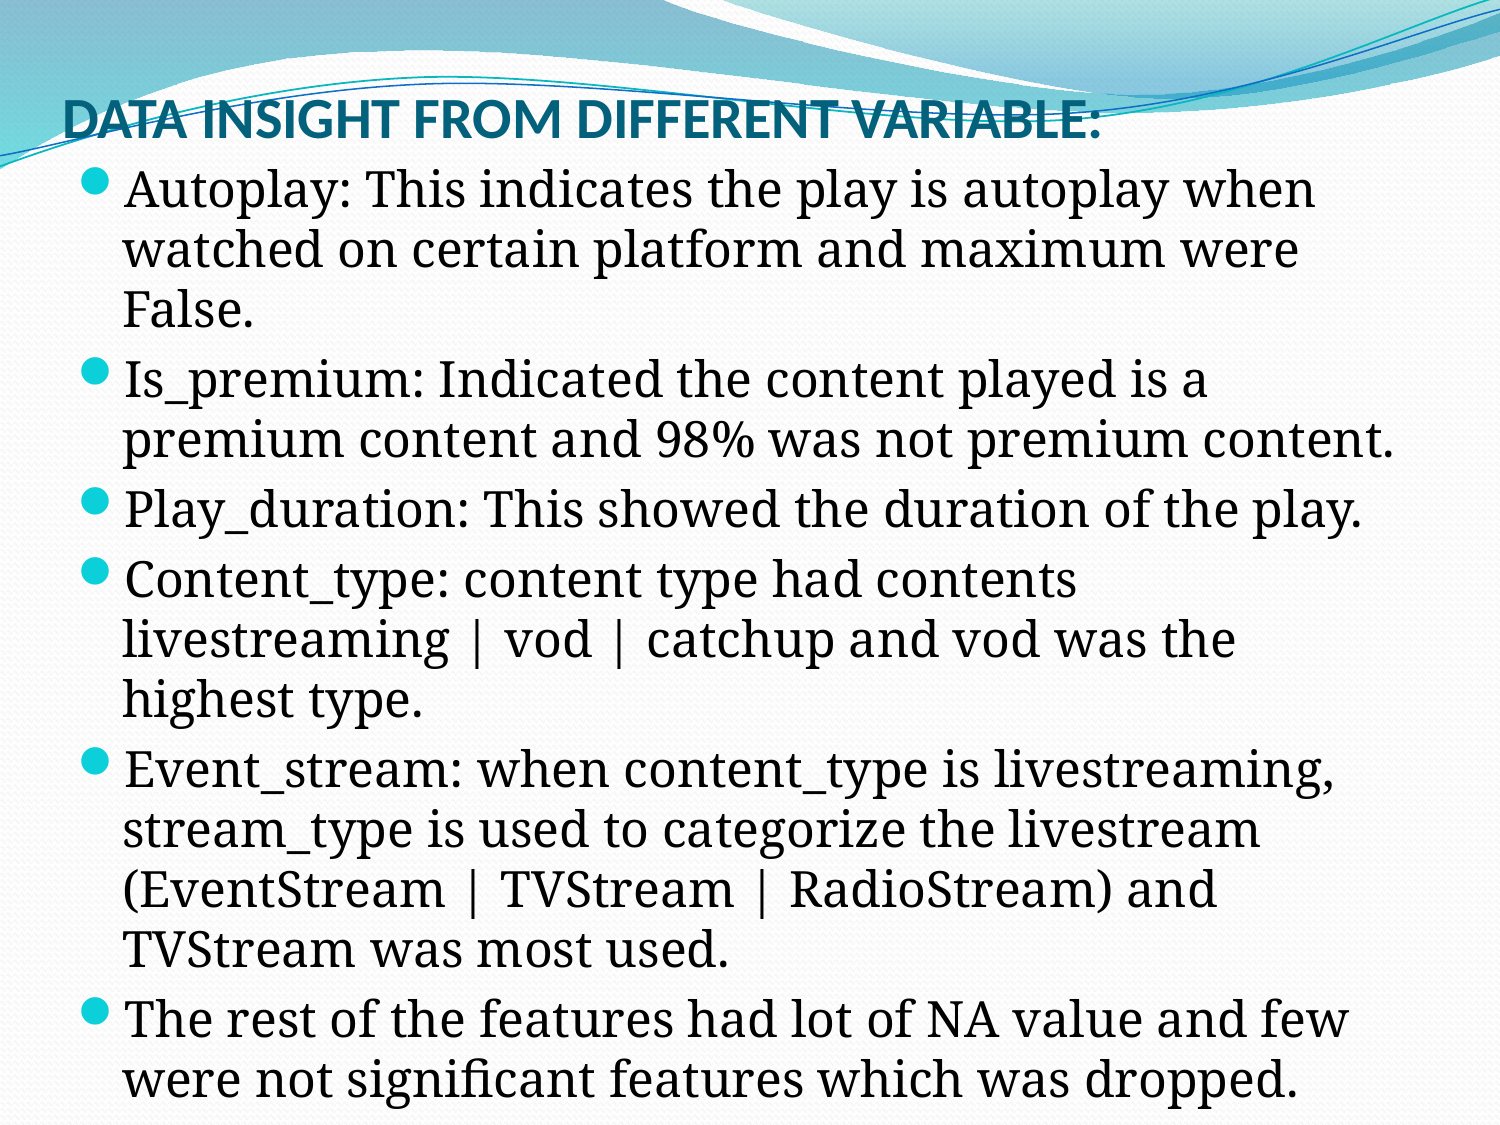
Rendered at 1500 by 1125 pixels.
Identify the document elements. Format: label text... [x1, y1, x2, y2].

list Autoplay: This indicates the play is autoplay when watched on certain platform and maximum were False. Is_premium: Indicated the content played is a premium content and 98% was not premium content. Play_duration: This showed the duration of the play. Content_type: content type had contents livestreaming | vod | catchup and vod was the highest type. Event_stream: when content_type is livestreaming, stream_type is used to categorize the livestream (EventStream | TVStream | RadioStream) and TVStream was most used. The rest of the features had lot of NA value and few were not significant features which was dropped. [62, 149, 1413, 1100]
title DATA INSIGHT FROM DIFFERENT VARIABLE: [62, 0, 1413, 149]
